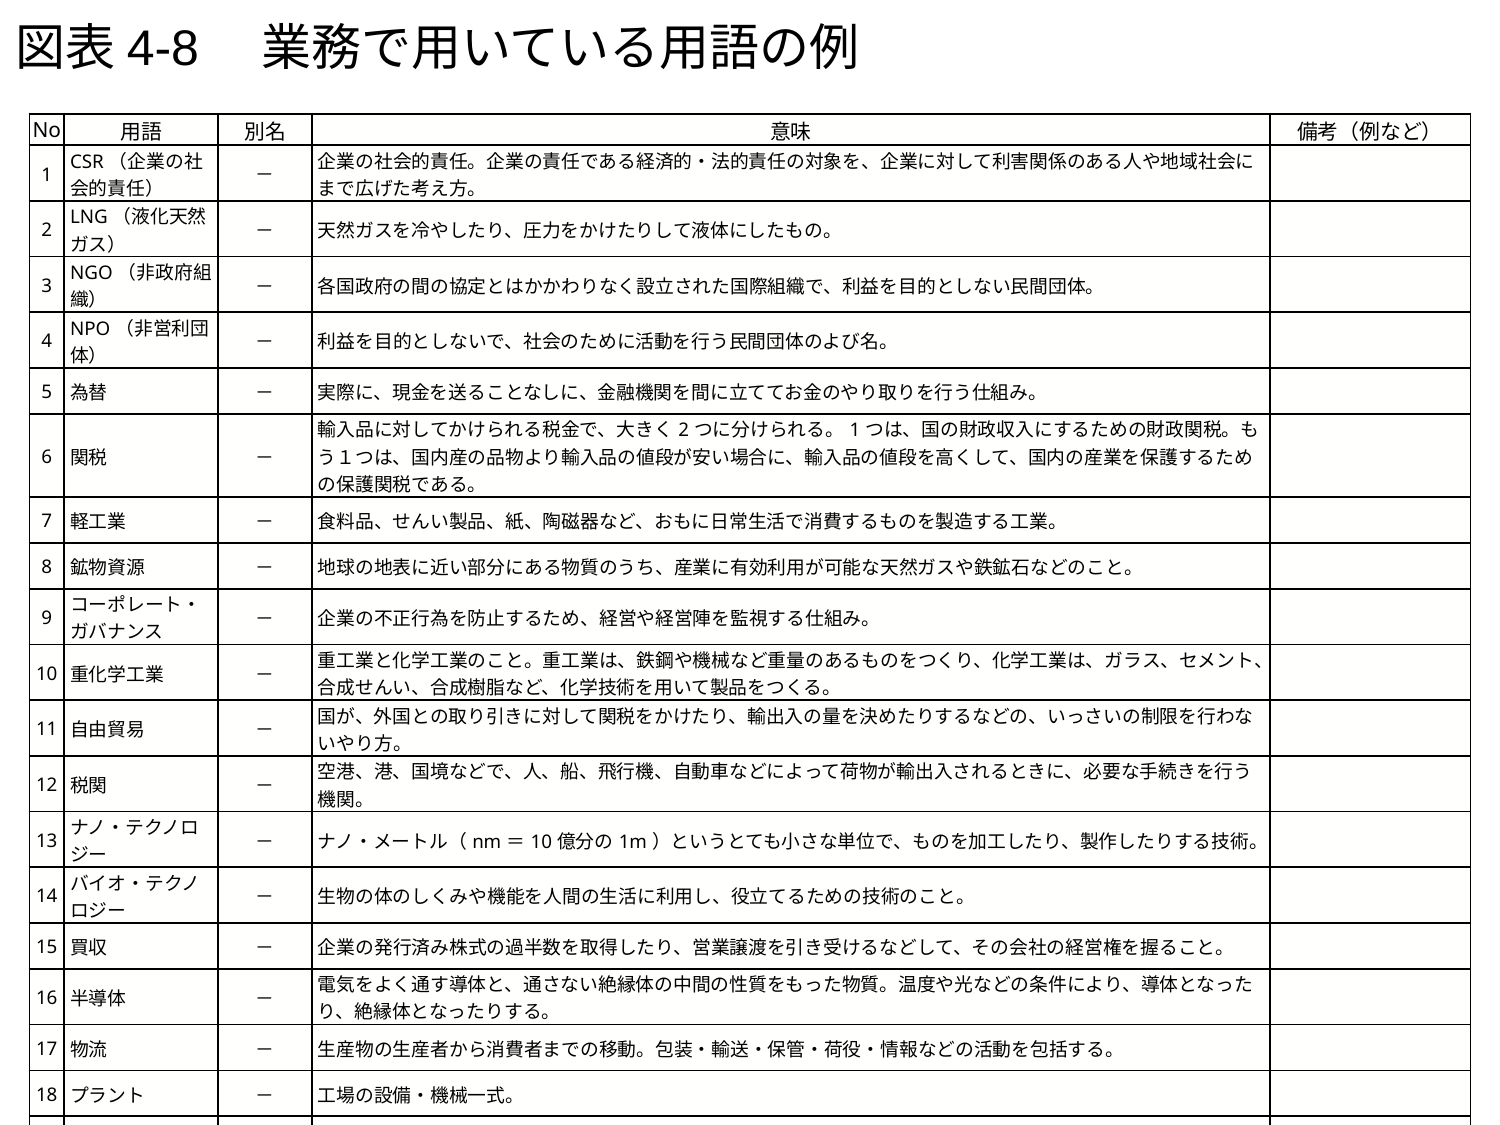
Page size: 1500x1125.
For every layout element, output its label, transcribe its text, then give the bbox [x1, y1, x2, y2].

table_cell 空港、港、国境などで、人、船、飛行機、自動車などによって荷物が輸出入されるときに、必要な手続きを行う機関。 [313, 757, 1269, 811]
table_cell [1271, 868, 1470, 922]
table_cell － [219, 1071, 311, 1115]
table_cell 13 [30, 812, 63, 866]
table_cell － [219, 1025, 311, 1070]
table_cell 5 [30, 369, 63, 413]
table_cell 12 [30, 757, 63, 811]
table_cell 買収 [65, 924, 217, 968]
table_cell － [219, 924, 311, 968]
table_cell 17 [30, 1025, 63, 1070]
table_cell 実際に、現金を送ることなしに、金融機関を間に立ててお金のやり取りを行う仕組み。 [313, 369, 1269, 413]
table_cell [1271, 1071, 1470, 1115]
table_cell 各国政府の間の協定とはかかわりなく設立された国際組織で、利益を目的としない民間団体。 [313, 257, 1269, 311]
table_cell － [219, 498, 311, 542]
table_cell [1271, 812, 1470, 866]
table_cell 輸入品に対してかけられる税金で、大きく2つに分けられる。1つは、国の財政収入にするための財政関税。もう１つは、国内産の品物より輸入品の値段が安い場合に、輸入品の値段を高くして、国内の産業を保護するための保護関税である。 [313, 415, 1269, 496]
table_cell 地球の地表に近い部分にある物質のうち、産業に有効利用が可能な天然ガスや鉄鉱石などのこと。 [313, 544, 1269, 588]
table_cell [1271, 369, 1470, 413]
table_cell － [219, 369, 311, 413]
table_cell 天然ガスを冷やしたり、圧力をかけたりして液体にしたもの。 [313, 202, 1269, 256]
table_cell 利益を目的としないで、社会のために活動を行う民間団体のよび名。 [313, 313, 1269, 367]
table_cell [1271, 924, 1470, 968]
table_cell [1271, 590, 1470, 644]
table_cell 15 [30, 924, 63, 968]
table_cell プラント [65, 1071, 217, 1115]
table_cell [1271, 498, 1470, 542]
table_cell 国が、外国との取り引きに対して関税をかけたり、輸出入の量を決めたりするなどの、いっさいの制限を行わないやり方。 [313, 701, 1269, 755]
table_cell － [219, 757, 311, 811]
table_cell 4 [30, 313, 63, 367]
table_cell 工場の設備・機械一式。 [313, 1071, 1269, 1115]
table_cell 16 [30, 970, 63, 1024]
table_cell [1271, 544, 1470, 588]
table_cell 14 [30, 868, 63, 922]
table_cell 18 [30, 1071, 63, 1115]
table_cell 3 [30, 257, 63, 311]
table_cell 8 [30, 544, 63, 588]
table_cell 6 [30, 415, 63, 496]
table_cell 10 [30, 645, 63, 699]
table_cell 企業の不正行為を防止するため、経営や経営陣を監視する仕組み。 [313, 590, 1269, 644]
table_cell 半導体 [65, 970, 217, 1024]
table_cell － [219, 645, 311, 699]
table_cell [1271, 415, 1470, 496]
table_cell ナノ・テクノロジー [65, 812, 217, 866]
table_cell 自由貿易 [65, 701, 217, 755]
table_cell LNG（液化天然ガス） [65, 202, 217, 256]
table_cell [1271, 146, 1470, 200]
table_cell － [219, 970, 311, 1024]
table_cell [1271, 701, 1470, 755]
table_cell 9 [30, 590, 63, 644]
table_cell [1271, 1117, 1470, 1125]
table_cell － [219, 257, 311, 311]
table_cell 生産物の生産者から消費者までの移動。包装・輸送・保管・荷役・情報などの活動を包括する。 [313, 1025, 1269, 1070]
table_cell 為替 [65, 369, 217, 413]
table_cell 重工業と化学工業のこと。重工業は、鉄鋼や機械など重量のあるものをつくり、化学工業は、ガラス、セメント、合成せんい、合成樹脂など、化学技術を用いて製品をつくる。 [313, 645, 1269, 699]
table_cell NPO（非営利団体） [65, 313, 217, 367]
table_cell 電気をよく通す導体と、通さない絶縁体の中間の性質をもった物質。温度や光などの条件により、導体となったり、絶縁体となったりする。 [313, 970, 1269, 1024]
table_cell 1 [30, 146, 63, 200]
table_cell － [219, 544, 311, 588]
table_cell － [219, 146, 311, 200]
table_cell － [219, 701, 311, 755]
table_cell 物流 [65, 1025, 217, 1070]
table_cell － [219, 202, 311, 256]
table_cell [1271, 257, 1470, 311]
table_cell ベンチャー企業 [65, 1117, 217, 1125]
table_header 意味 [313, 115, 1269, 144]
table_cell － [219, 590, 311, 644]
table_cell － [219, 415, 311, 496]
table_cell 生物の体のしくみや機能を人間の生活に利用し、役立てるための技術のこと。 [313, 868, 1269, 922]
table_header 別名 [219, 115, 311, 144]
table_cell 2 [30, 202, 63, 256]
table_cell 重化学工業 [65, 645, 217, 699]
table_cell 企業の発行済み株式の過半数を取得したり、営業譲渡を引き受けるなどして、その会社の経営権を握ること。 [313, 924, 1269, 968]
table_cell [1271, 202, 1470, 256]
table_header 備考（例など） [1271, 115, 1470, 144]
table_header No [30, 115, 63, 144]
table_cell [1271, 757, 1470, 811]
table_cell 11 [30, 701, 63, 755]
table_cell 7 [30, 498, 63, 542]
table_cell [1271, 645, 1470, 699]
table_cell － [219, 313, 311, 367]
table_cell [1271, 313, 1470, 367]
table_cell － [219, 1117, 311, 1125]
table_cell コーポレート・ガバナンス [65, 590, 217, 644]
table_cell 鉱物資源 [65, 544, 217, 588]
table_cell 新しい独自の技術をもち、その技術を強みとしている新しいタイプの企業。 [313, 1117, 1269, 1125]
table_header 用語 [65, 115, 217, 144]
table_cell 食料品、せんい製品、紙、陶磁器など、おもに日常生活で消費するものを製造する工業。 [313, 498, 1269, 542]
title 図表4-8 業務で用いている用語の例 [0, 0, 1500, 90]
table_cell 関税 [65, 415, 217, 496]
table_cell － [219, 812, 311, 866]
table_cell [1271, 970, 1470, 1024]
table_cell 企業の社会的責任。企業の責任である経済的・法的責任の対象を、企業に対して利害関係のある人や地域社会にまで広げた考え方。 [313, 146, 1269, 200]
table_cell － [219, 868, 311, 922]
table_cell [1271, 1025, 1470, 1070]
table_cell NGO（非政府組織） [65, 257, 217, 311]
table_cell ナノ・メートル（nm＝10億分の1m）というとても小さな単位で、ものを加工したり、製作したりする技術。 [313, 812, 1269, 866]
table_cell 税関 [65, 757, 217, 811]
table_cell 19 [30, 1117, 63, 1125]
table_cell 軽工業 [65, 498, 217, 542]
table_cell バイオ・テクノロジー [65, 868, 217, 922]
table_cell CSR（企業の社会的責任） [65, 146, 217, 200]
